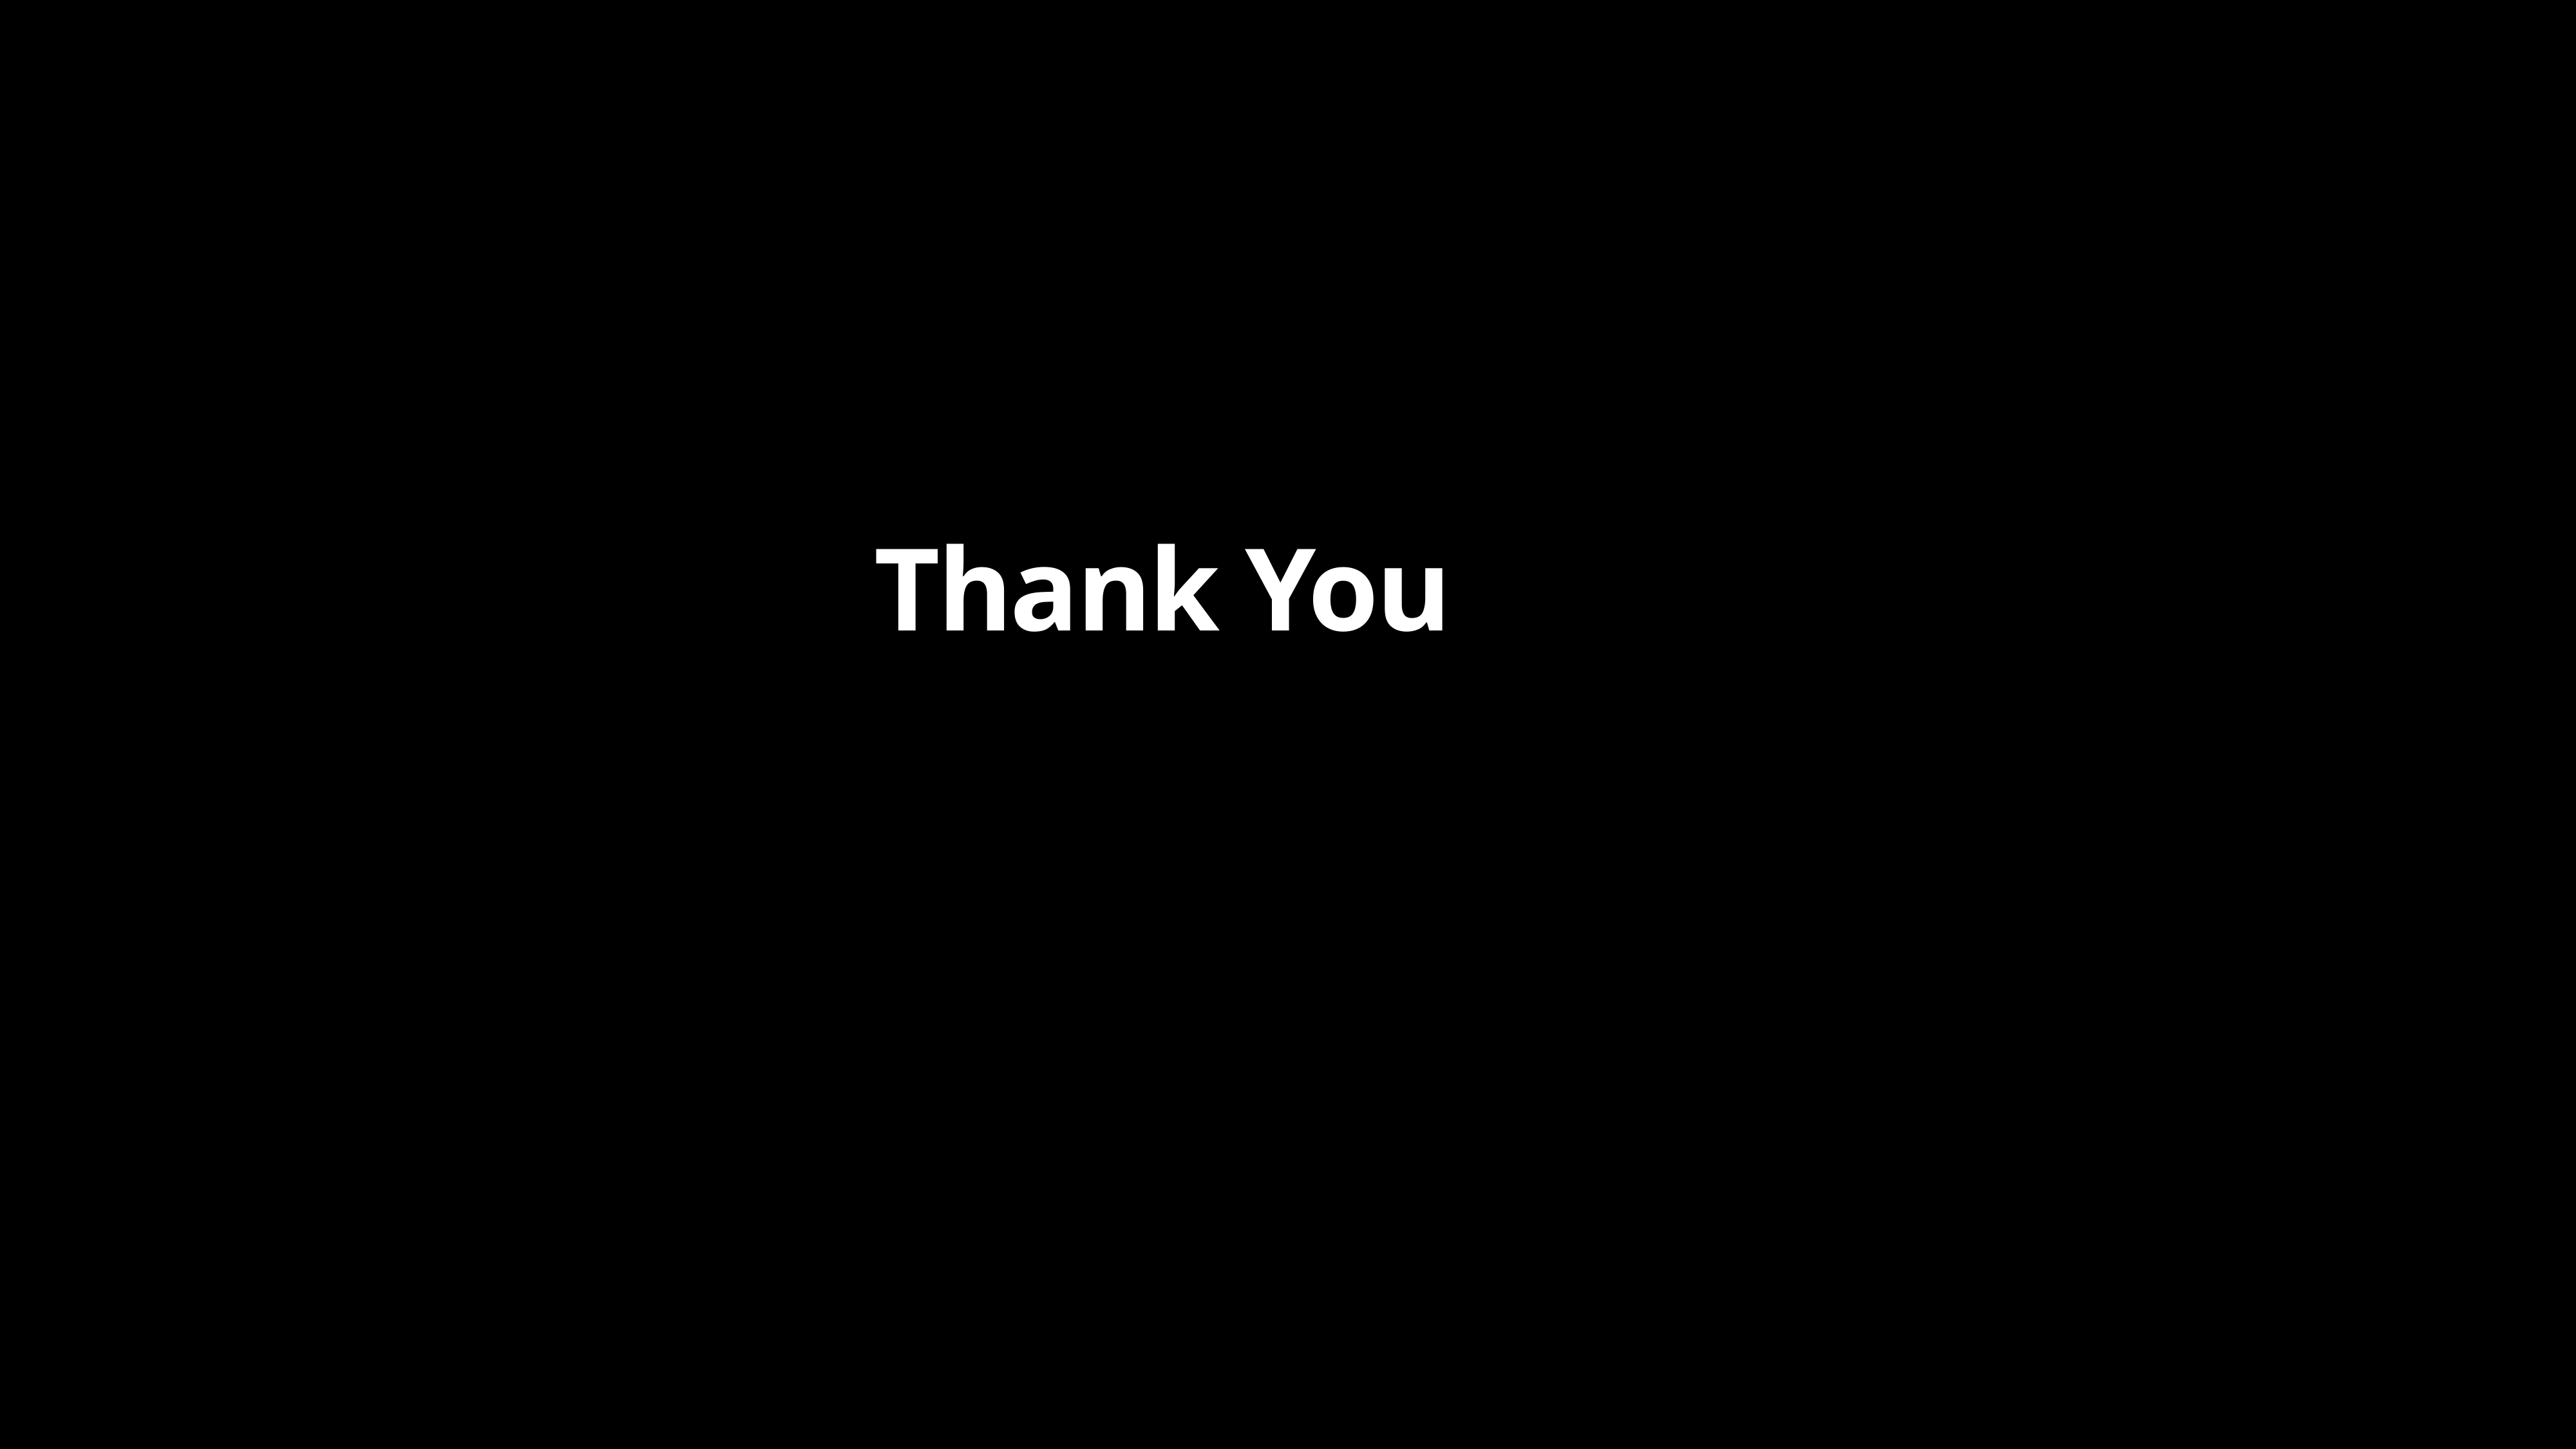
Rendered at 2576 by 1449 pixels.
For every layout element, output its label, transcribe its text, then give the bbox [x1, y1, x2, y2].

title Thank You [868, 537, 2576, 690]
